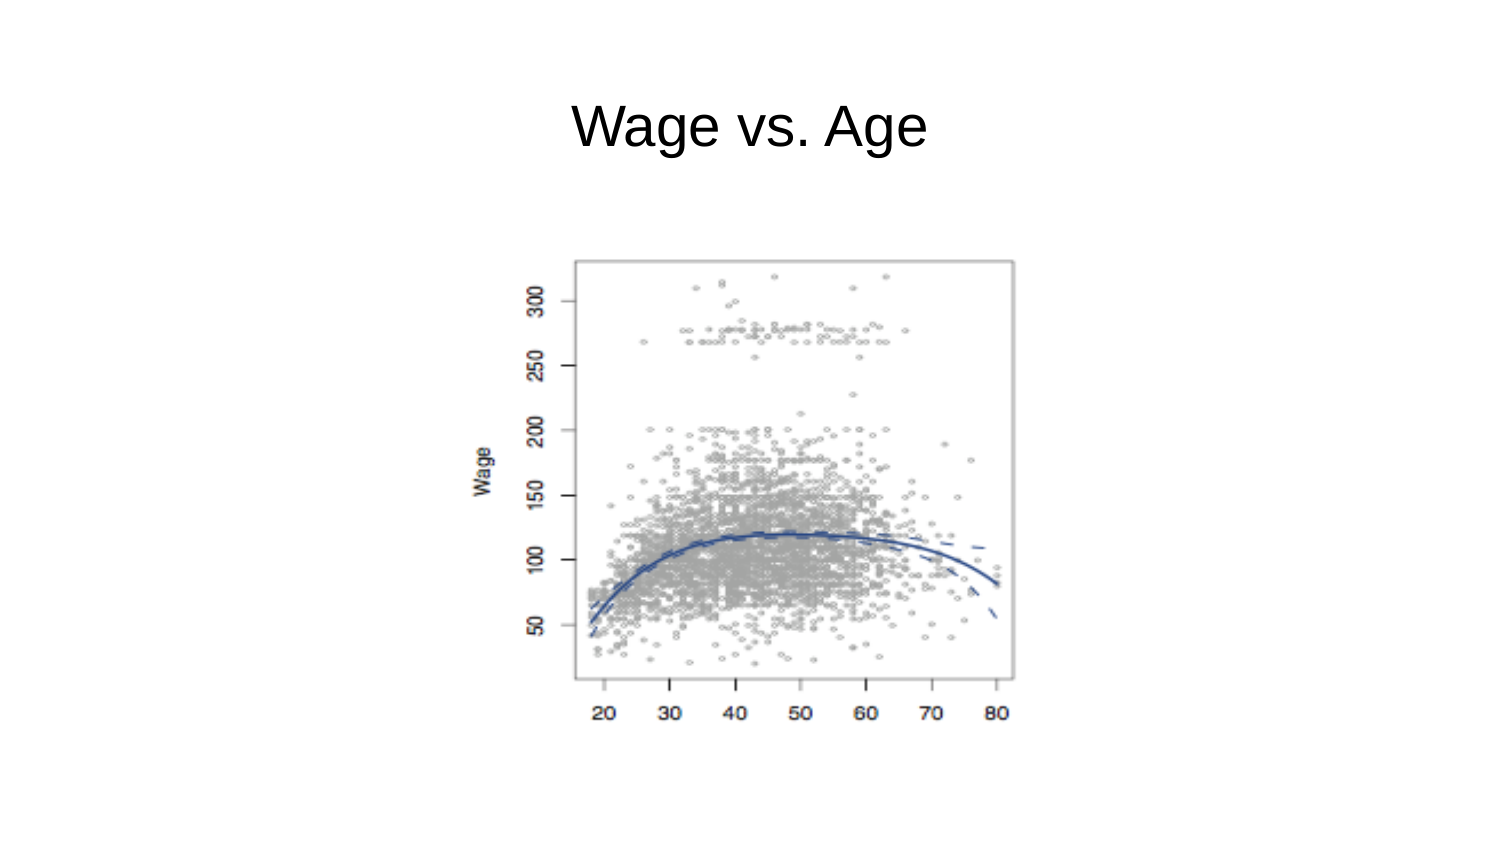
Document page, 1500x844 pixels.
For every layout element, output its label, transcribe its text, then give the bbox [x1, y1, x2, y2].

title Wage vs. Age [51, 72, 1449, 167]
picture [445, 231, 1030, 731]
